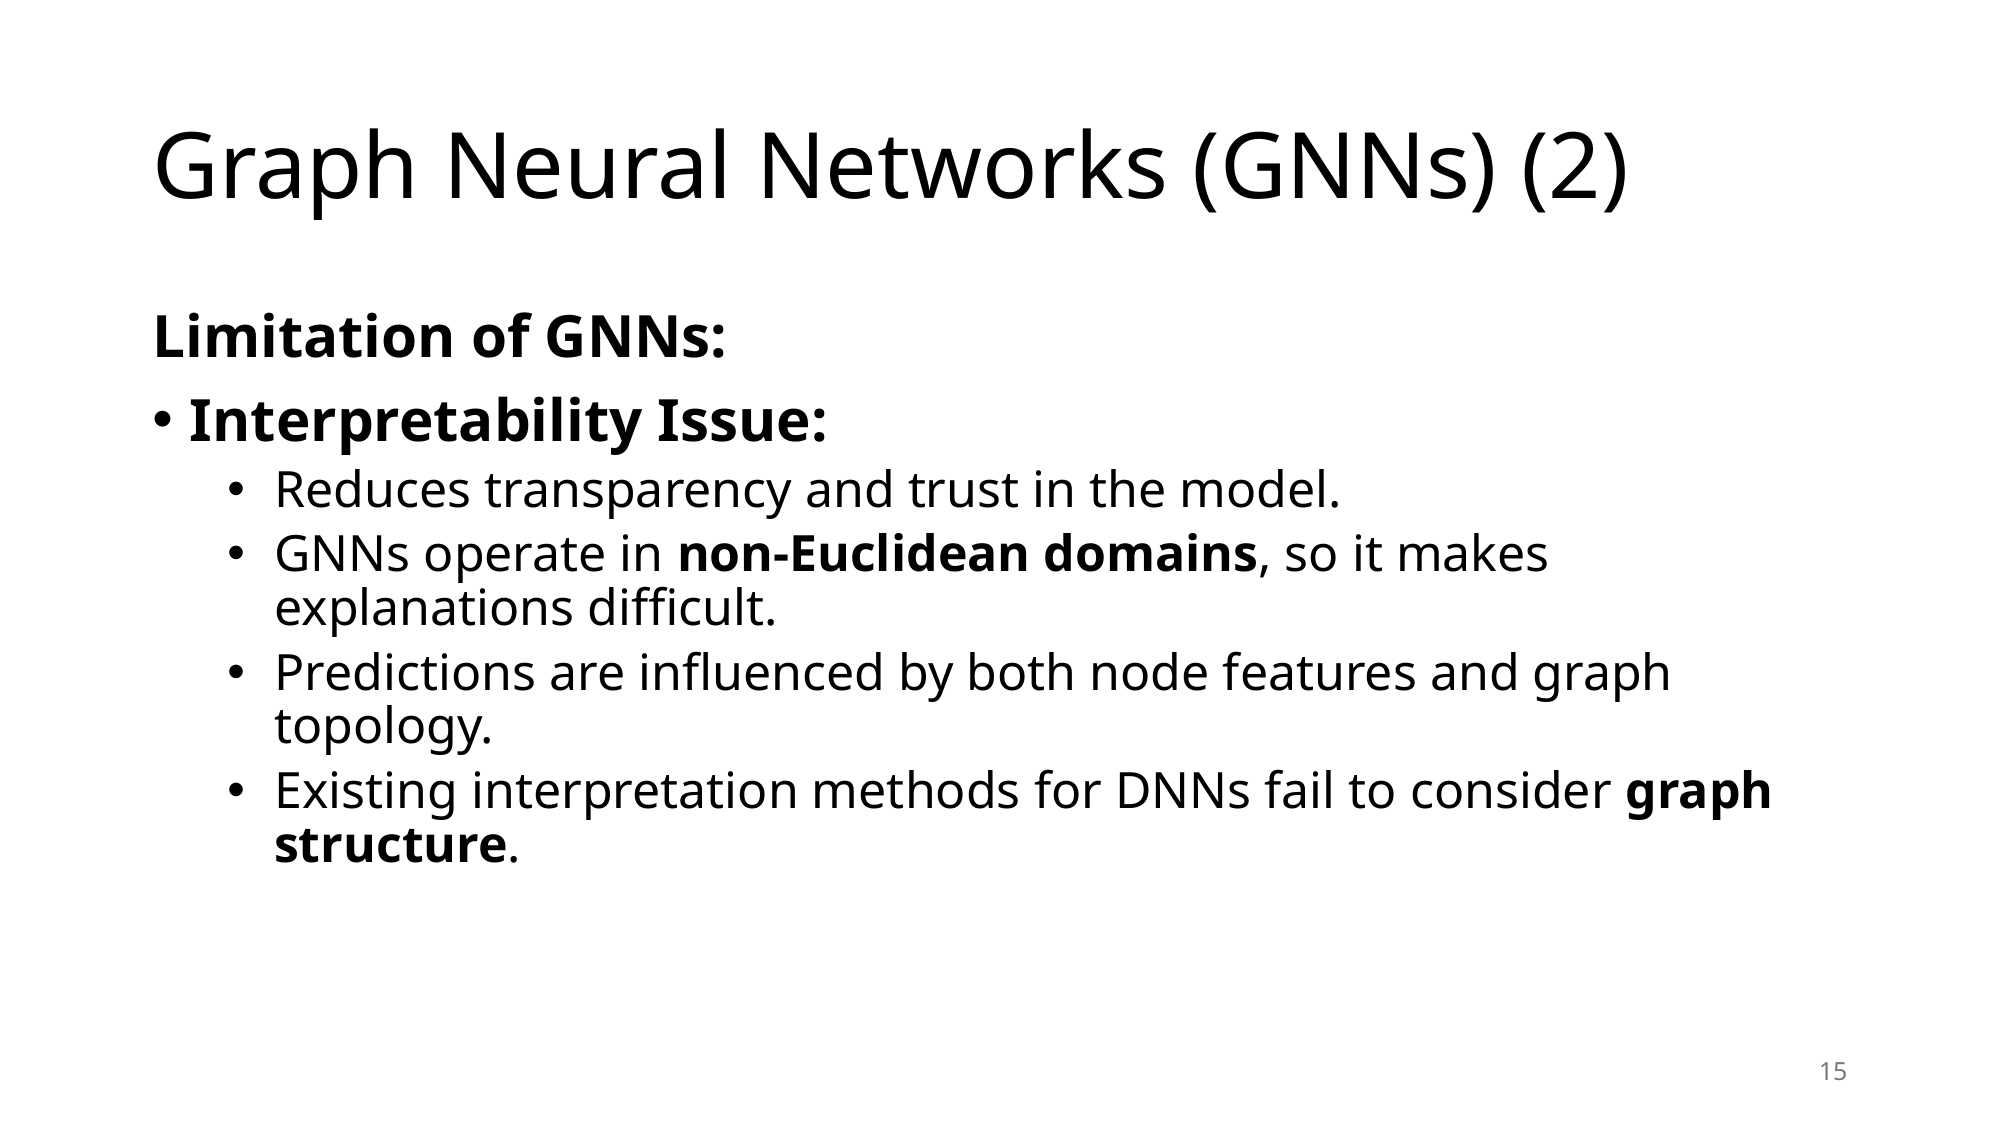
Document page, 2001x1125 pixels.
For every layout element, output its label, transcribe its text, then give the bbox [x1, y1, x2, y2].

slide_number 15 [1412, 1042, 1863, 1103]
list Limitation of GNNs: Interpretability Issue: Reduces transparency and trust in the model. GNNs operate in non-Euclidean domains, so it makes explanations difficult. Predictions are influenced by both node features and graph topology. Existing interpretation methods for DNNs fail to consider graph structure. [137, 299, 1863, 1014]
title Graph Neural Networks (GNNs) (2) [137, 59, 1863, 278]
